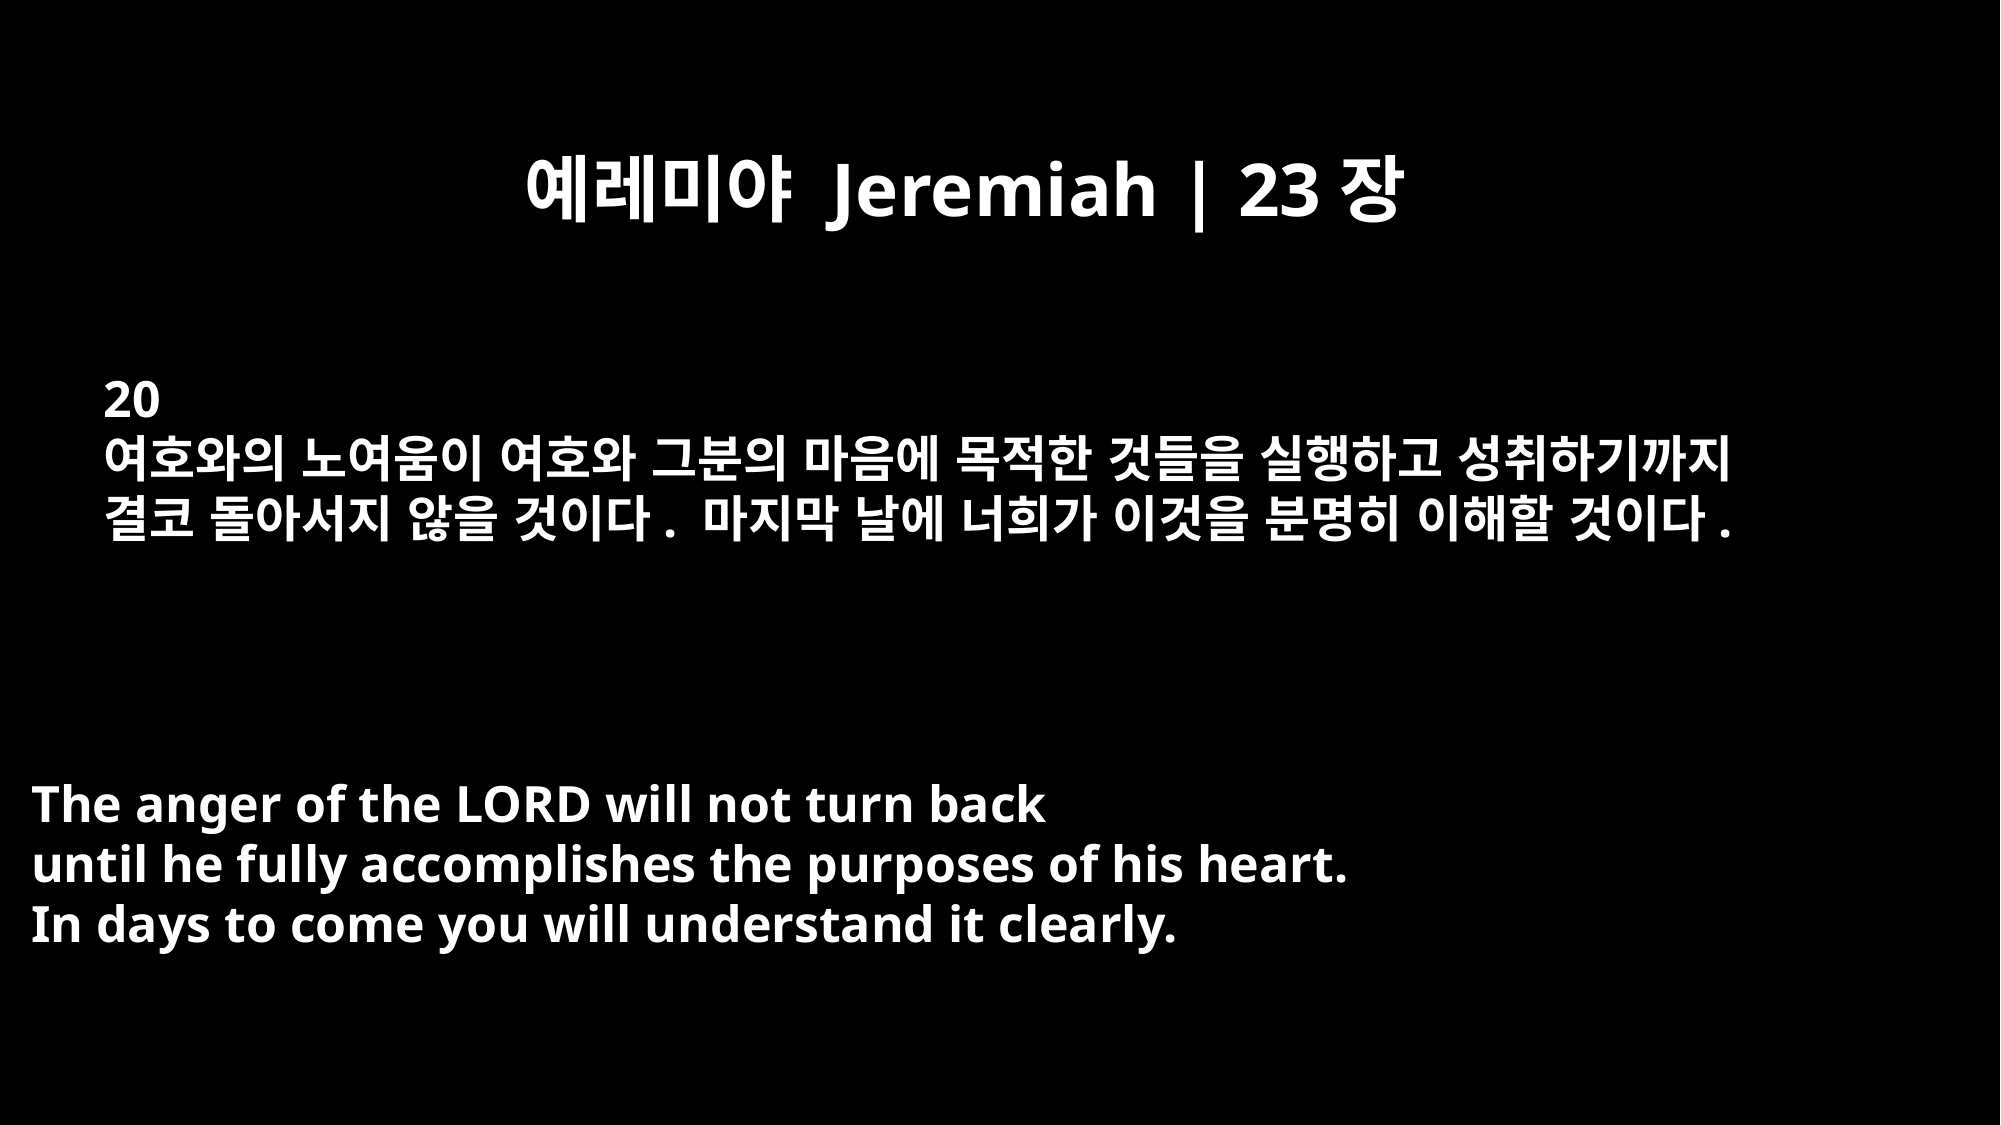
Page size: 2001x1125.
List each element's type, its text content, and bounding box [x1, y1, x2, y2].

text_box The anger of the LORD will not turn back until he fully accomplishes the purposes of his heart. In days to come you will understand it clearly. [16, 764, 1364, 960]
text_box 예레미야 Jeremiah | 23장 [510, 136, 1422, 239]
text_box 20 여호와의 노여움이 여호와 그분의 마음에 목적한 것들을 실행하고 성취하기까지 결코 돌아서지 않을 것이다. 마지막 날에 너희가 이것을 분명히 이해할 것이다. [89, 359, 1749, 555]
